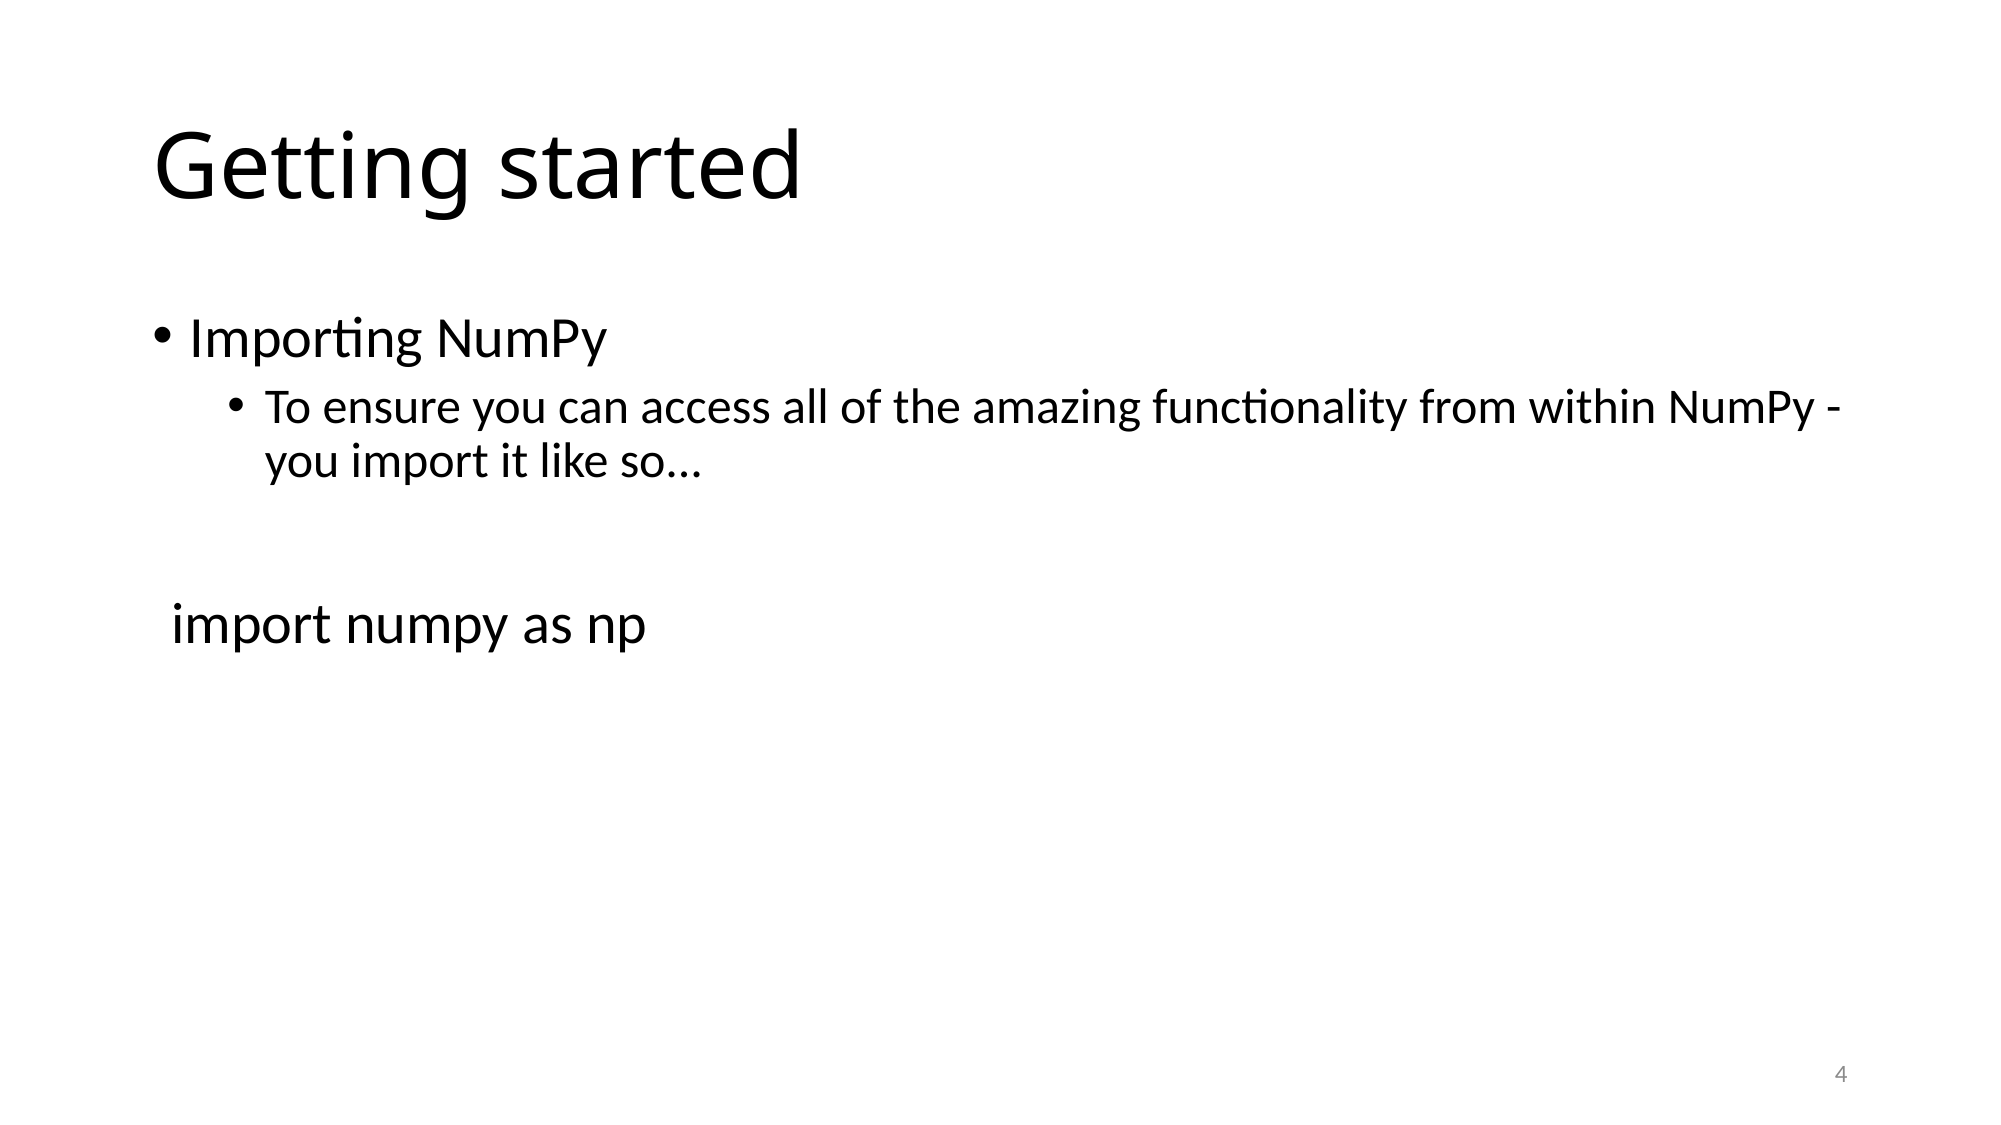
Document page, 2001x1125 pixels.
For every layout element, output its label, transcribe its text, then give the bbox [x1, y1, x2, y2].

title Getting started [137, 59, 1863, 278]
slide_number 4 [1412, 1042, 1863, 1103]
list Importing NumPy To ensure you can access all of the amazing functionality from within NumPy - you import it like so... import numpy as np [137, 299, 1863, 1014]
